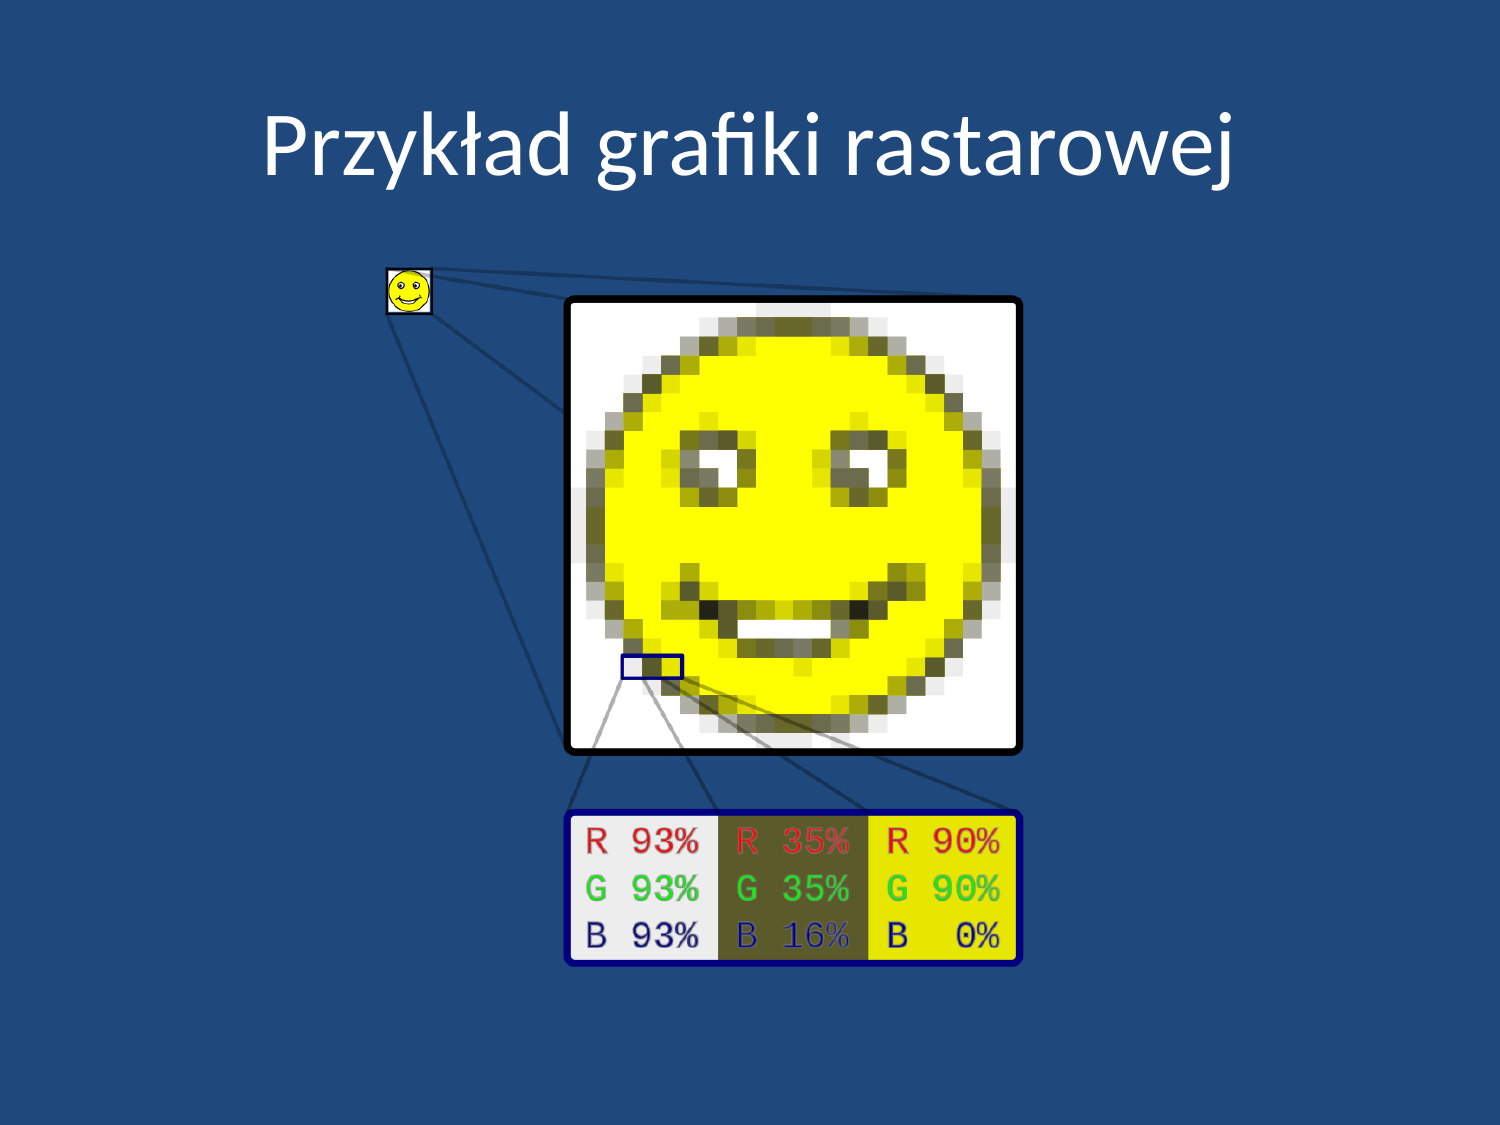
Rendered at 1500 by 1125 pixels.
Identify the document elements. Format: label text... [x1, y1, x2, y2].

title Przykład grafiki rastarowej [75, 45, 1425, 233]
picture [356, 238, 1050, 993]
